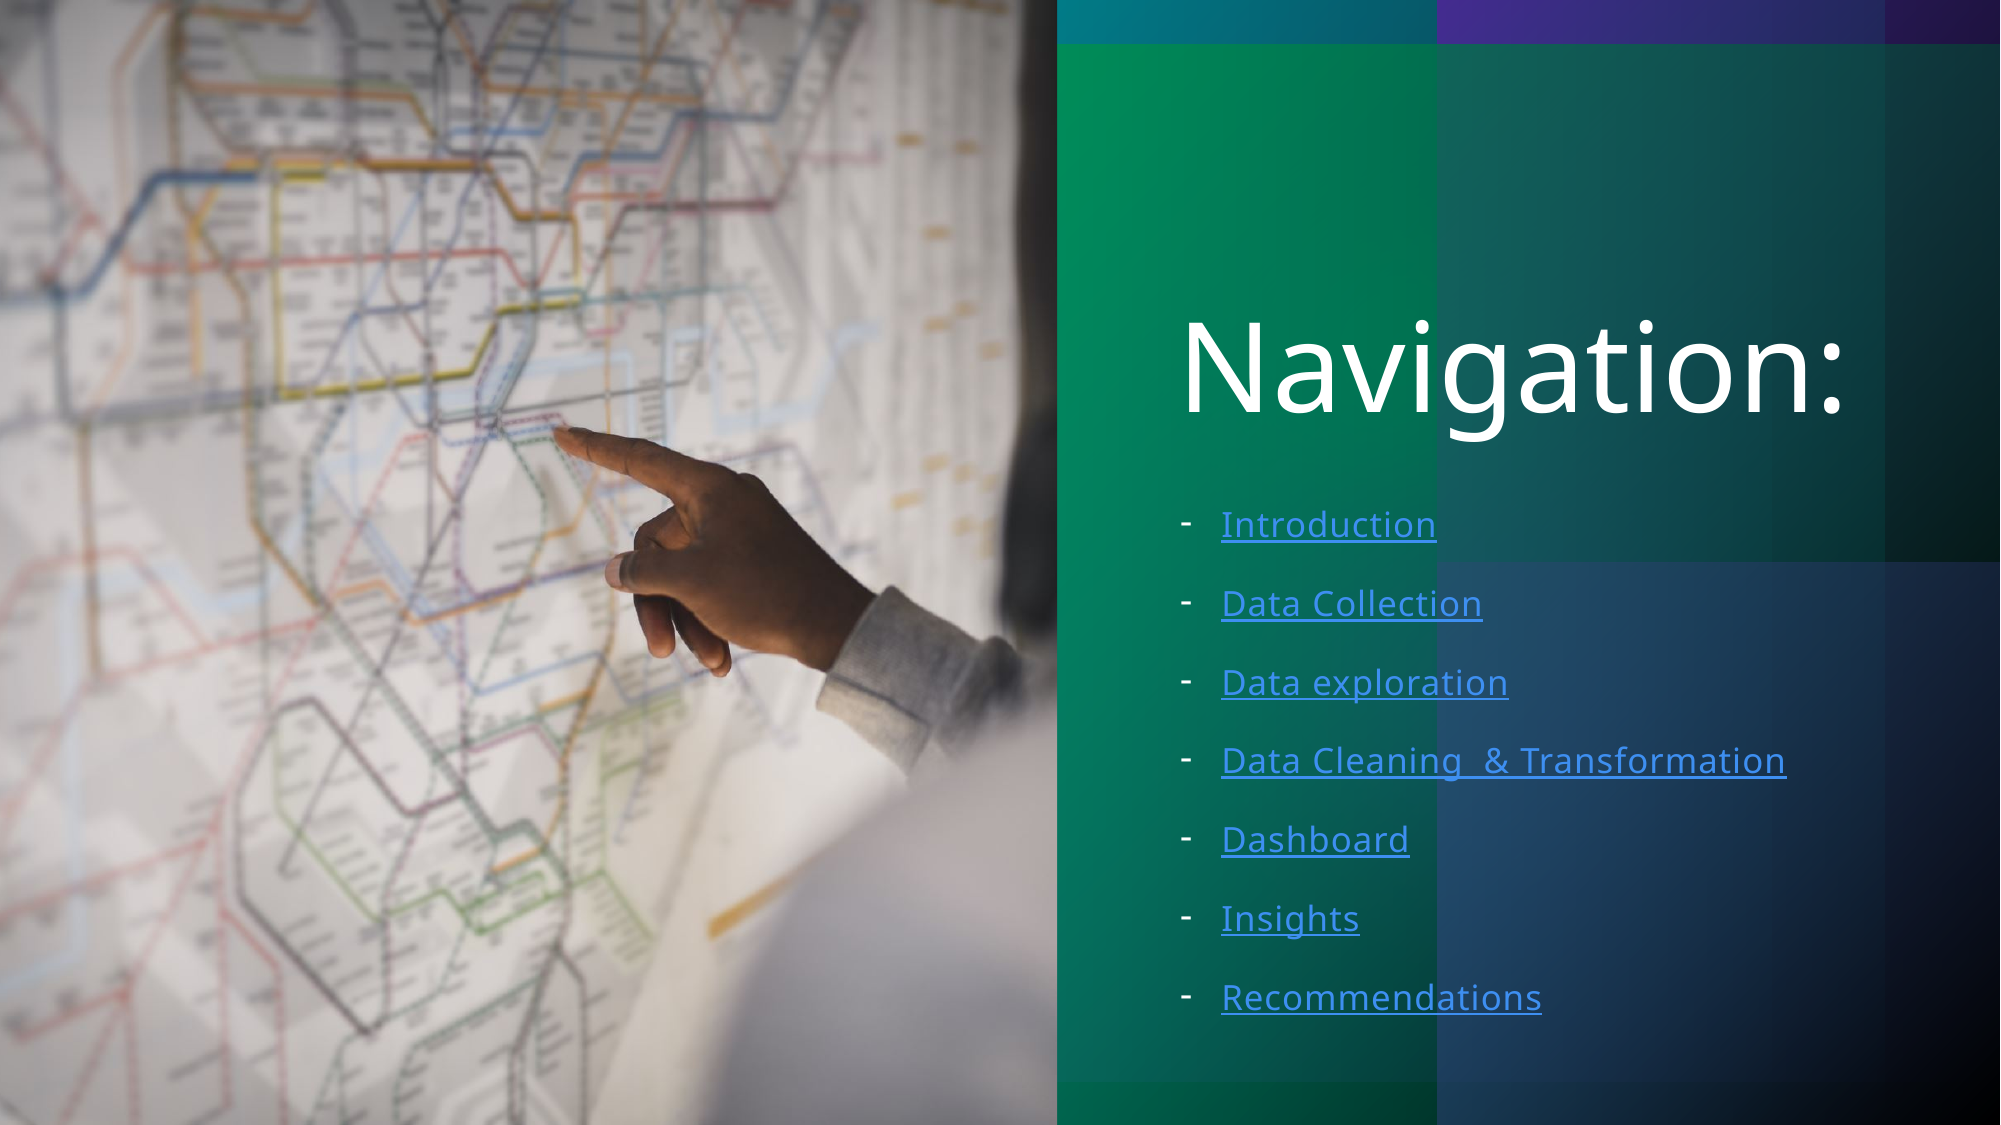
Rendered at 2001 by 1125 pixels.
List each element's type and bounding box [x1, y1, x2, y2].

picture [0, 0, 1058, 1125]
text_box [1058, 0, 2000, 1125]
